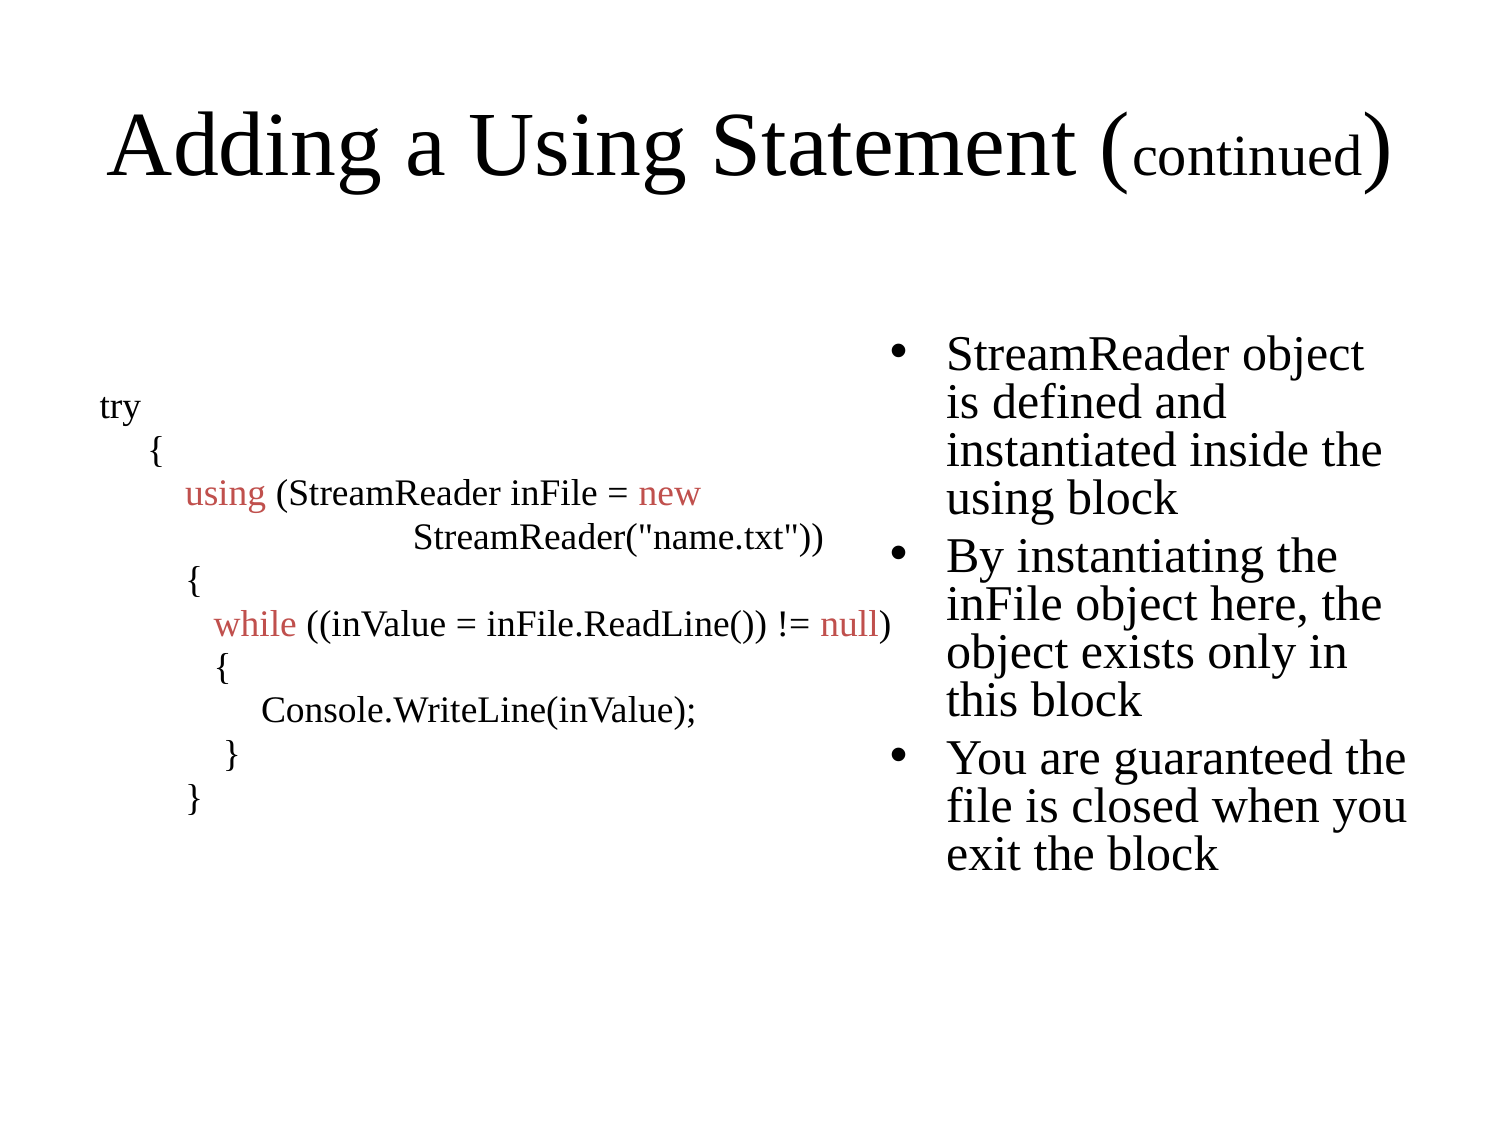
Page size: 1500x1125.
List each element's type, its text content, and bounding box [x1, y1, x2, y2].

list try { using (StreamReader inFile = new StreamReader("name.txt")) { while ((inValue = inFile.ReadLine()) != null) { Console.WriteLine(inValue); } } [75, 324, 947, 1005]
title Adding a Using Statement (continued) [75, 45, 1425, 233]
text_box StreamReader object is defined and instantiated inside the using block By instantiating the inFile object here, the object exists only in this block You are guaranteed the file is closed when you exit the block [875, 324, 1425, 1000]
